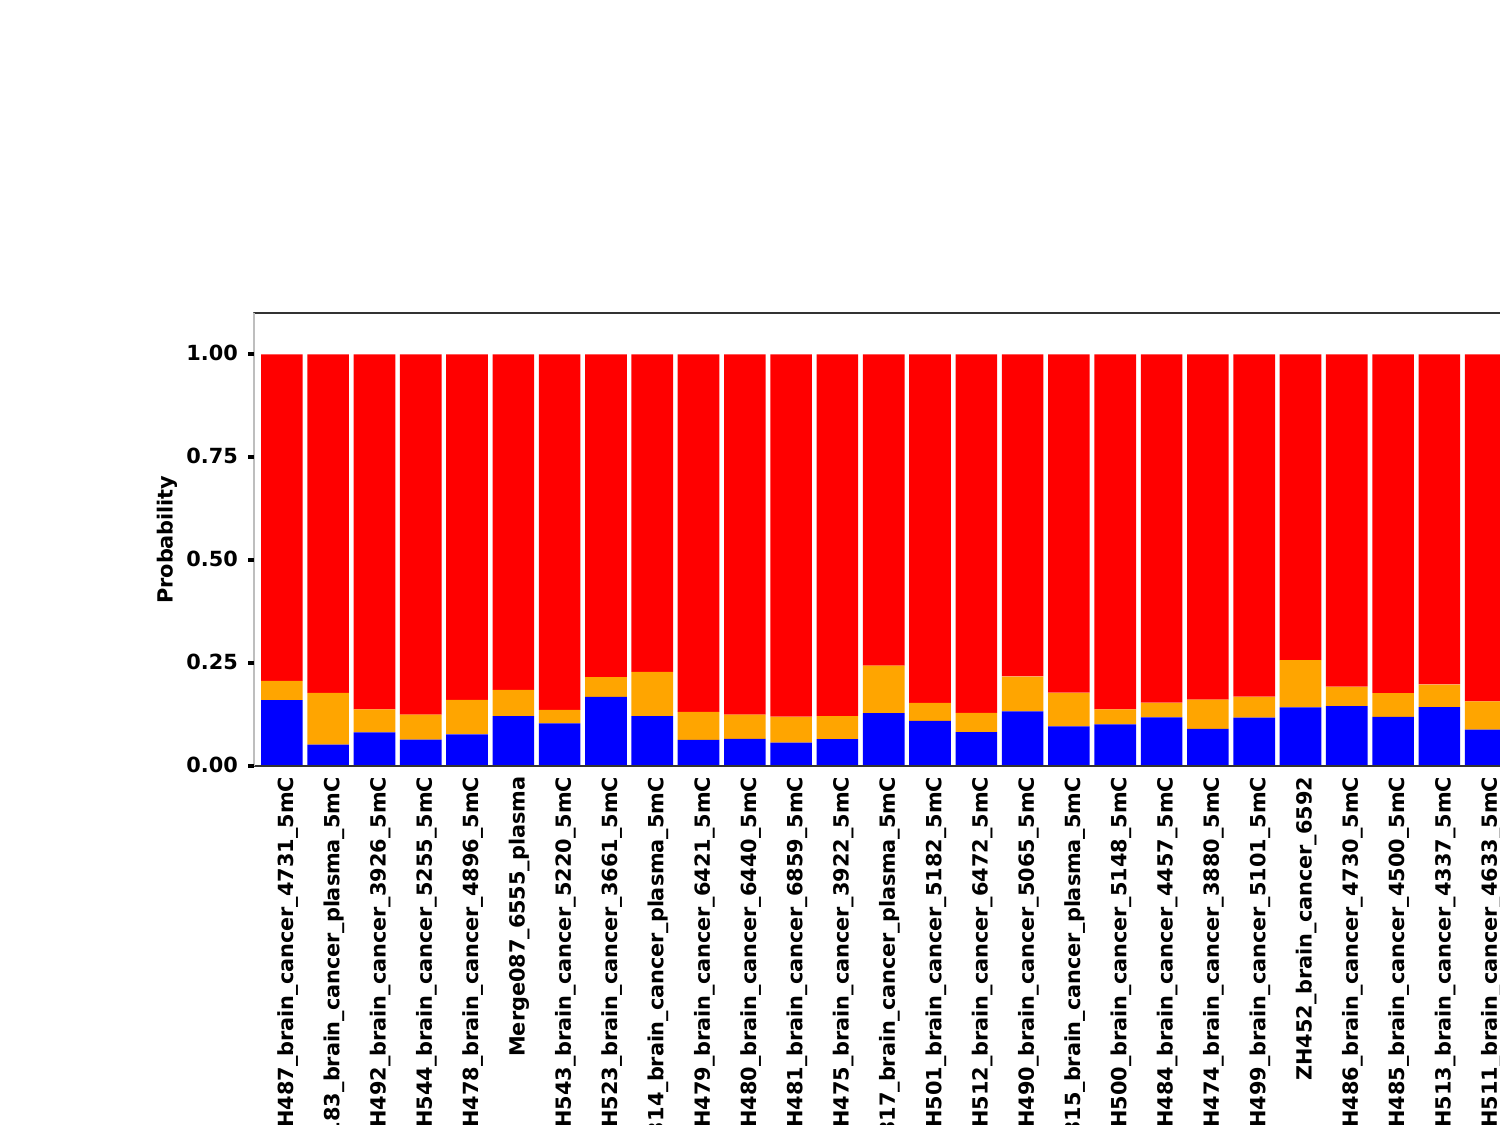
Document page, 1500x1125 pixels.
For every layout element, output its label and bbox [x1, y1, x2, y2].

text_box [149, 149, 1500, 1125]
